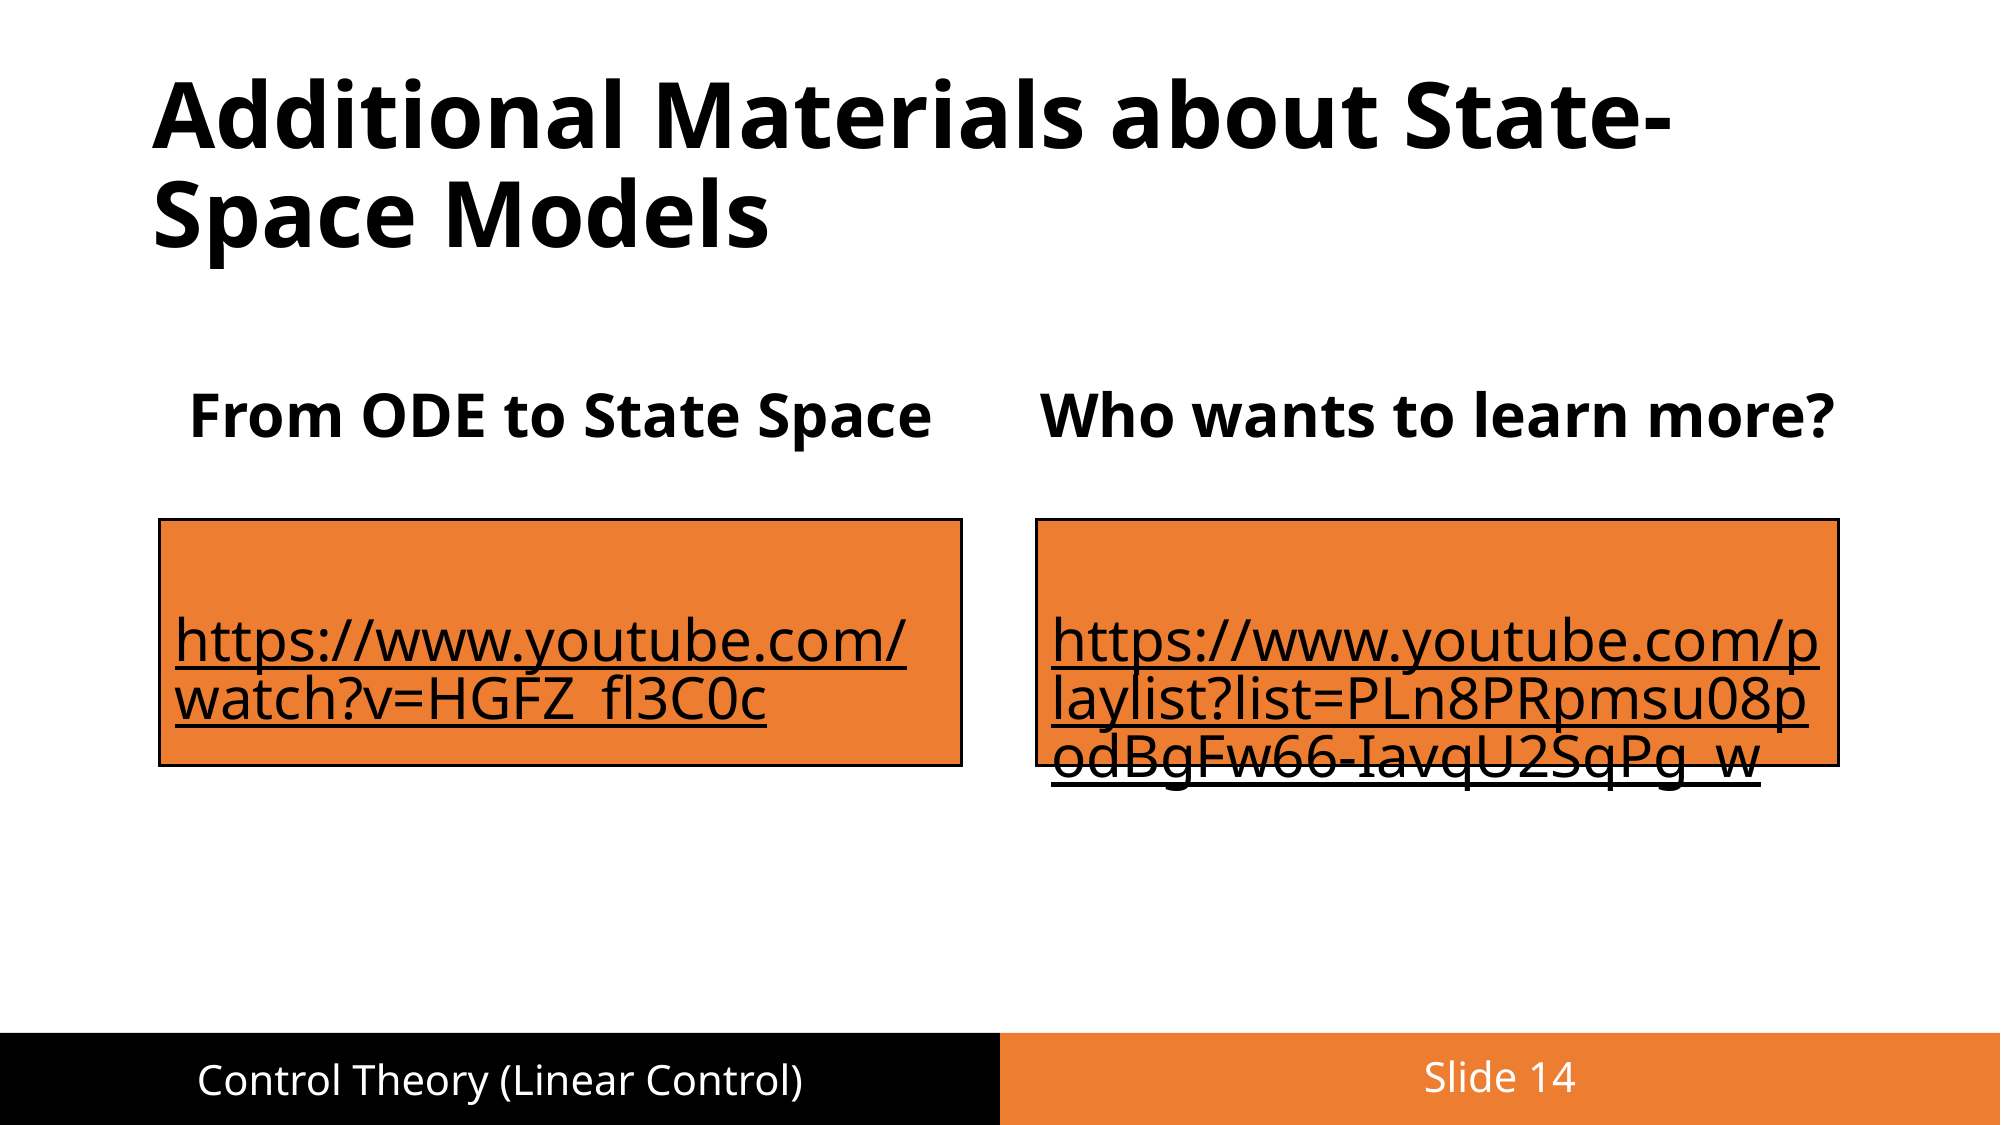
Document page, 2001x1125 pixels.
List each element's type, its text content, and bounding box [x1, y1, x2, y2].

text_box https://www.youtube.com/playlist?list=PLn8PRpmsu08podBgFw66-IavqU2SqPg_w [1036, 518, 1840, 767]
text_box https://www.youtube.com/watch?v=HGFZ_fl3C0c [159, 518, 963, 767]
title Additional Materials about State-Space Models [137, 59, 1863, 278]
text_box Control Theory (Linear Control) [0, 1032, 1001, 1125]
slide_number Slide 14 [1001, 1032, 2000, 1125]
list From ODE to State Space [137, 322, 984, 458]
list Who wants to learn more? [1012, 322, 1863, 458]
